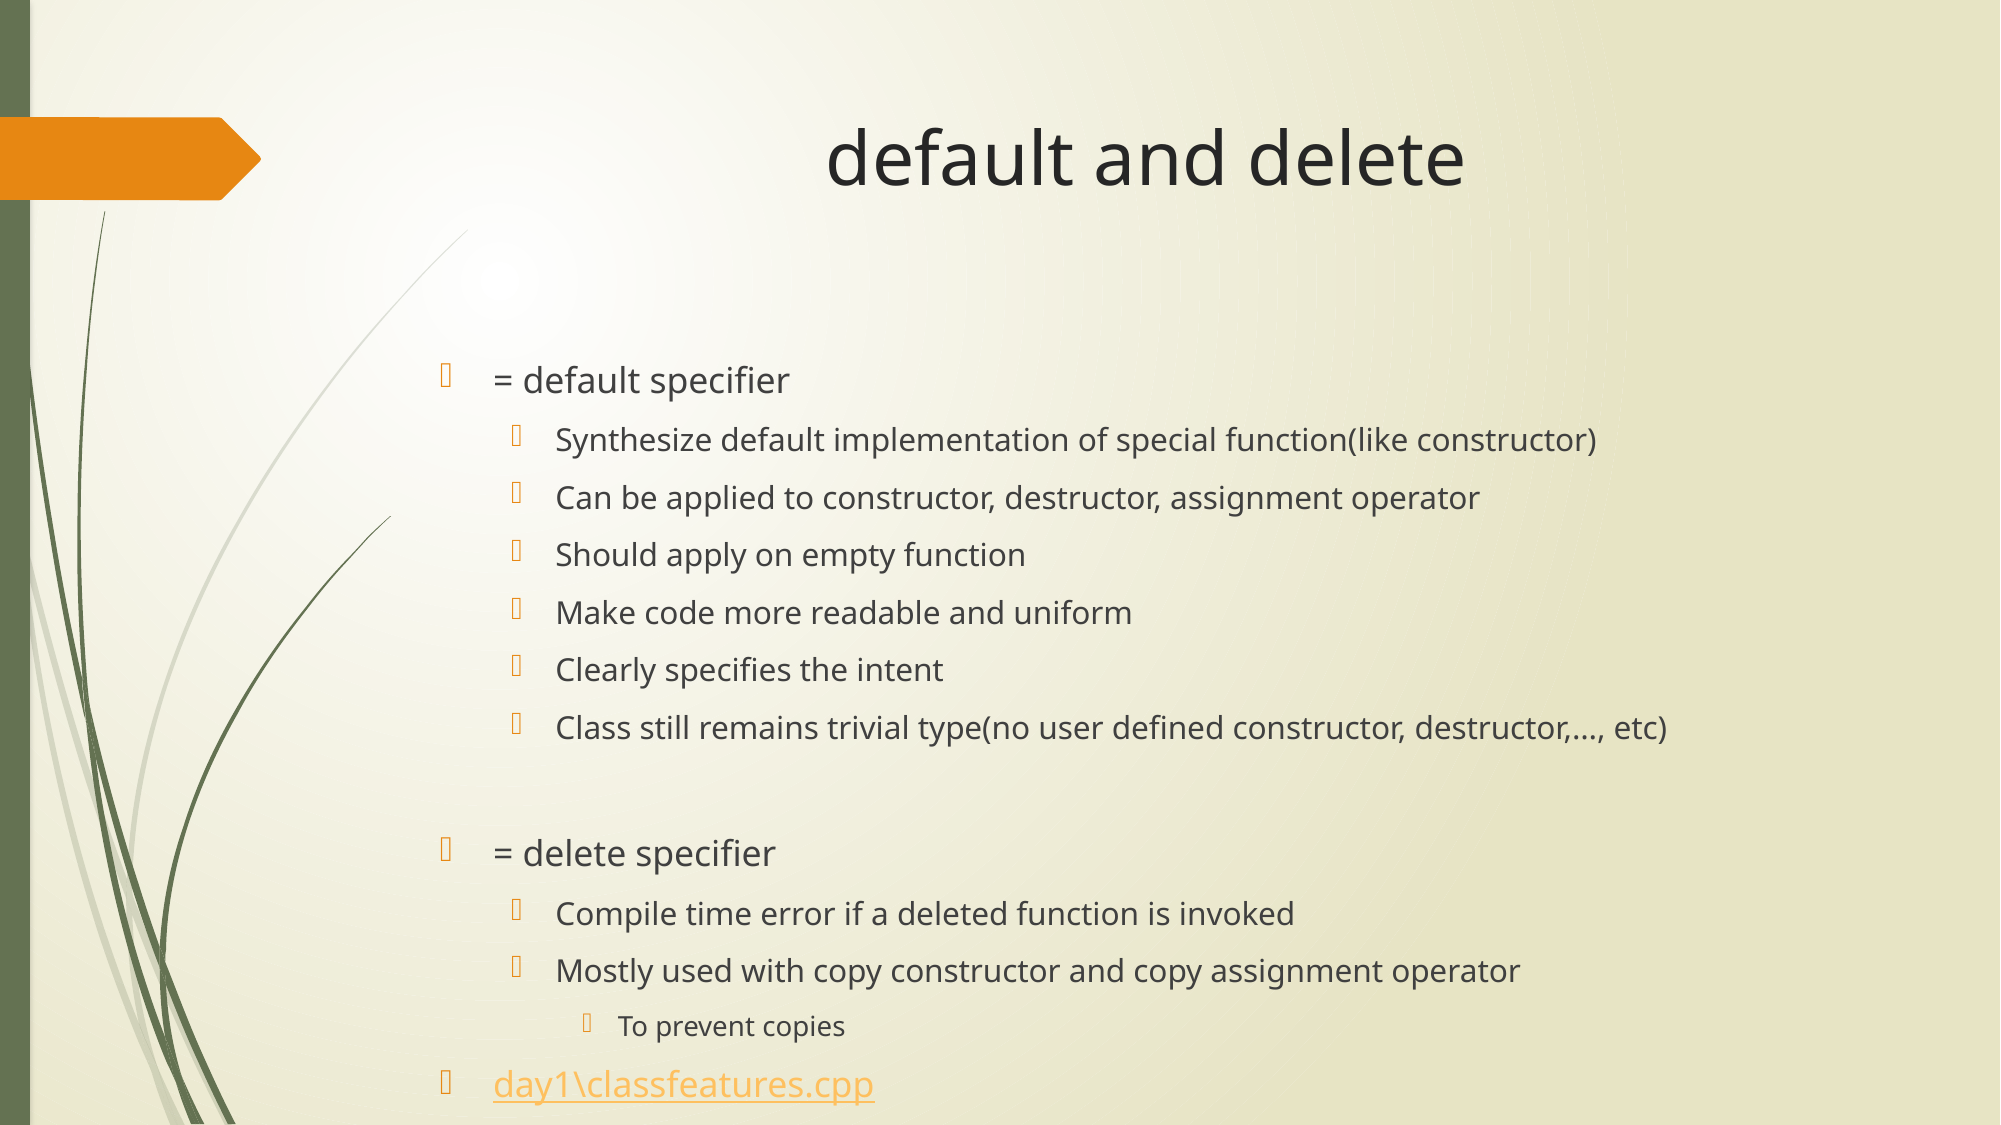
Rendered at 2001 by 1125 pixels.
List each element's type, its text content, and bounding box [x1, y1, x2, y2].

list = default specifier Synthesize default implementation of special function(like constructor) Can be applied to constructor, destructor, assignment operator Should apply on empty function Make code more readable and uniform Clearly specifies the intent Class still remains trivial type(no user defined constructor, destructor,…, etc) = delete specifier Compile time error if a deleted function is invoked Mostly used with copy constructor and copy assignment operator To prevent copies day1\classfeatures.cpp [424, 350, 1888, 1125]
title default and delete [425, 102, 1888, 313]
